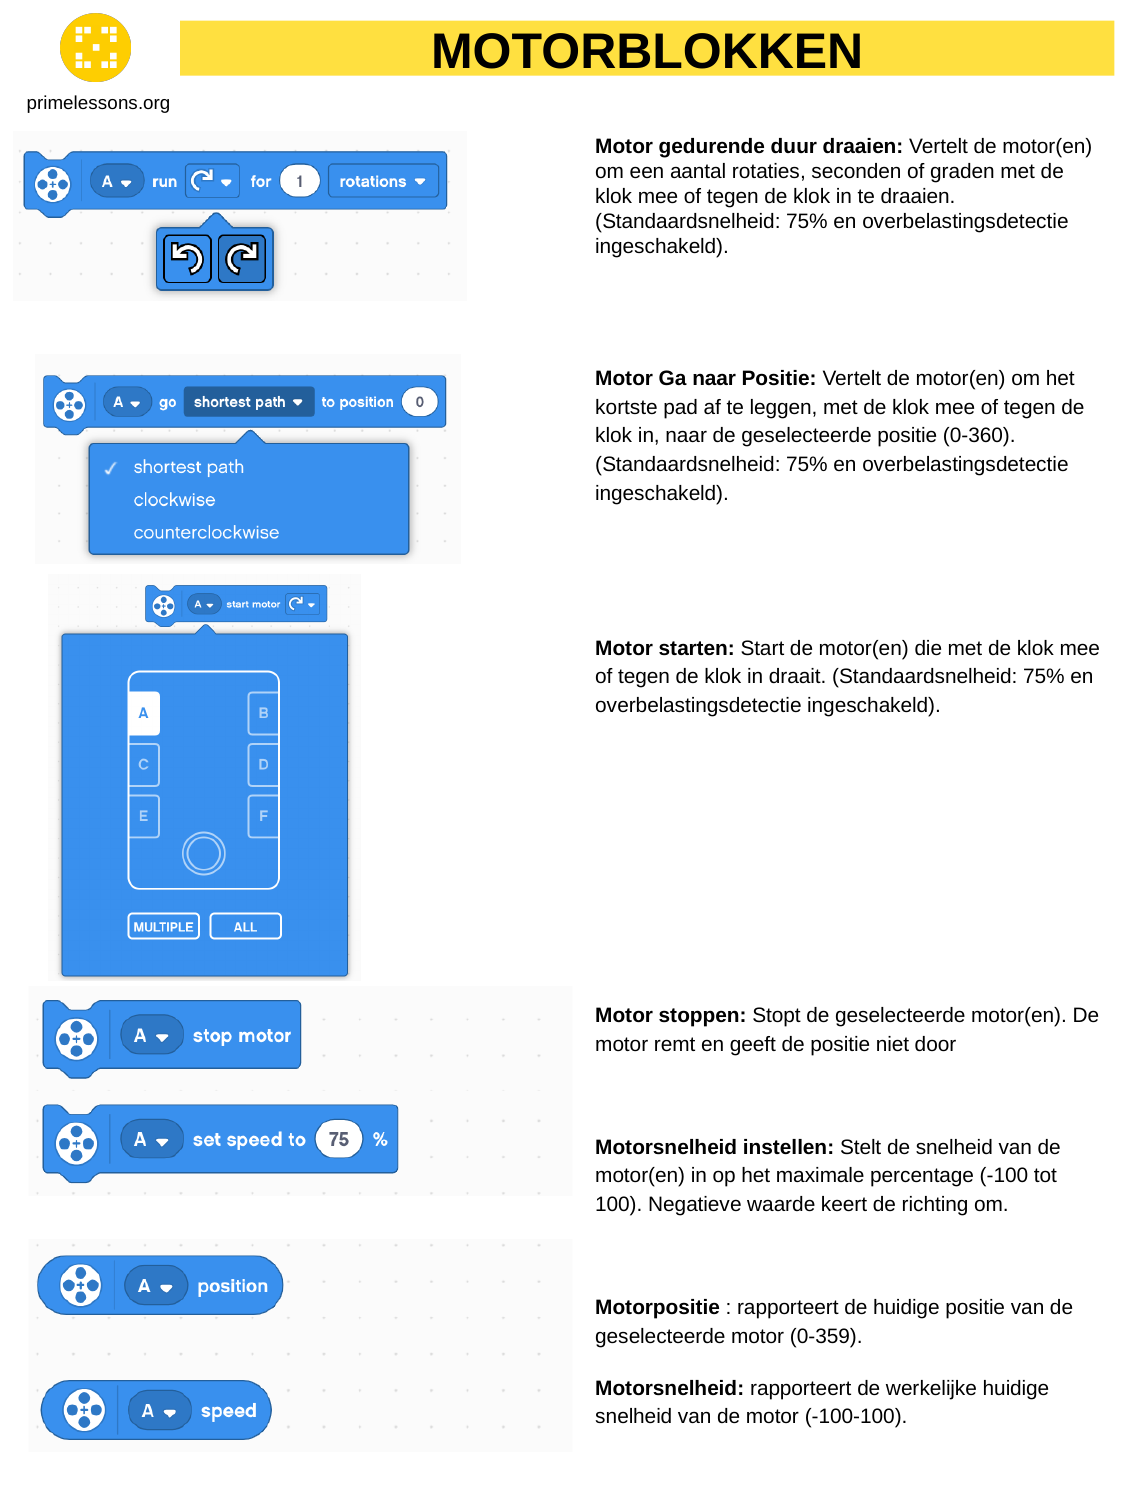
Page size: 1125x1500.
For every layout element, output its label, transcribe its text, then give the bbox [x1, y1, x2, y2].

picture [48, 574, 361, 981]
text_box MOTORBLOKKEN [201, 20, 1115, 76]
text_box Motor gedurende duur draaien: Vertelt de motor(en) om een aantal rotaties, seconden of graden met de klok mee of tegen de klok in te draaien. (Standaardsnelheid: 75% en overbelastingsdetectie ingeschakeld). Motor Ga naar Positie: Vertelt de motor(en) om het kortste pad af te leggen, met de klok mee of tegen de klok in, naar de geselecteerde positie (0-360). (Standaardsnelheid: 75% en overbelastingsdetectie ingeschakeld). Motor starten: Start de motor(en) die met de klok mee of tegen de klok in draait. (Standaardsnelheid: 75% en overbelastingsdetectie ingeschakeld). Motor stoppen: Stopt de geselecteerde motor(en). De motor remt en geeft de positie niet door Motorsnelheid instellen: Stelt de snelheid van de motor(en) in op het maximale percentage (-100 tot 100). Negatieve waarde keert de richting om. Motorpositie : rapporteert de huidige positie van de geselecteerde motor (0-359). Motorsnelheid: rapporteert de werkelijke huidige snelheid van de motor (-100-100). [581, 118, 1115, 1465]
picture [28, 1238, 573, 1452]
picture [35, 354, 461, 564]
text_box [12, 12, 197, 131]
picture [13, 131, 467, 302]
picture [28, 986, 573, 1196]
